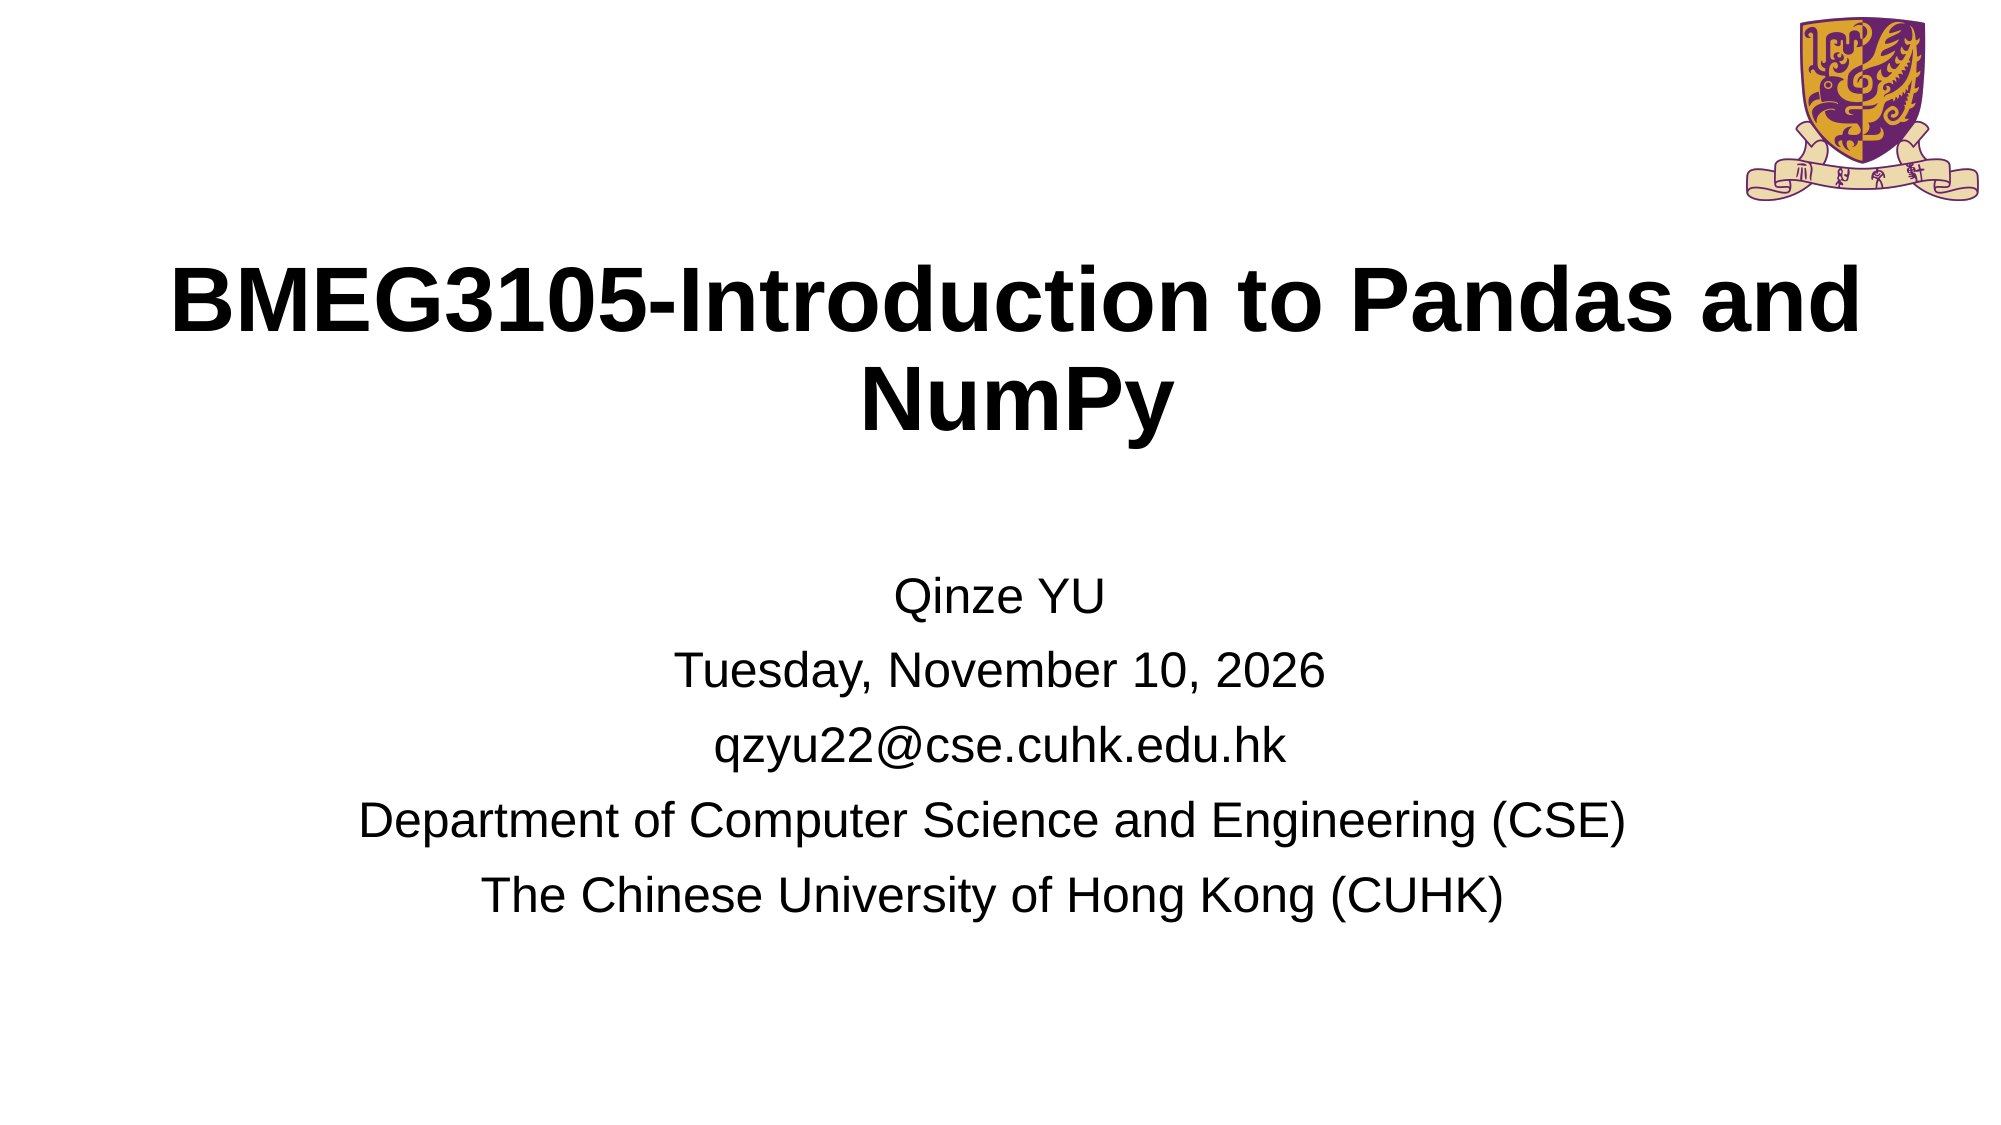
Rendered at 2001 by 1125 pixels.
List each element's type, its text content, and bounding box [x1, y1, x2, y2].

subtitle Qinze YU Wednesday, September 21, 2022 qzyu22@cse.cuhk.edu.hk Department of Computer Science and Engineering (CSE) The Chinese University of Hong Kong (CUHK) [249, 562, 1750, 1044]
title BMEG3105-Introduction to Pandas and NumPy [149, 219, 1886, 458]
picture [1746, 17, 1979, 201]
